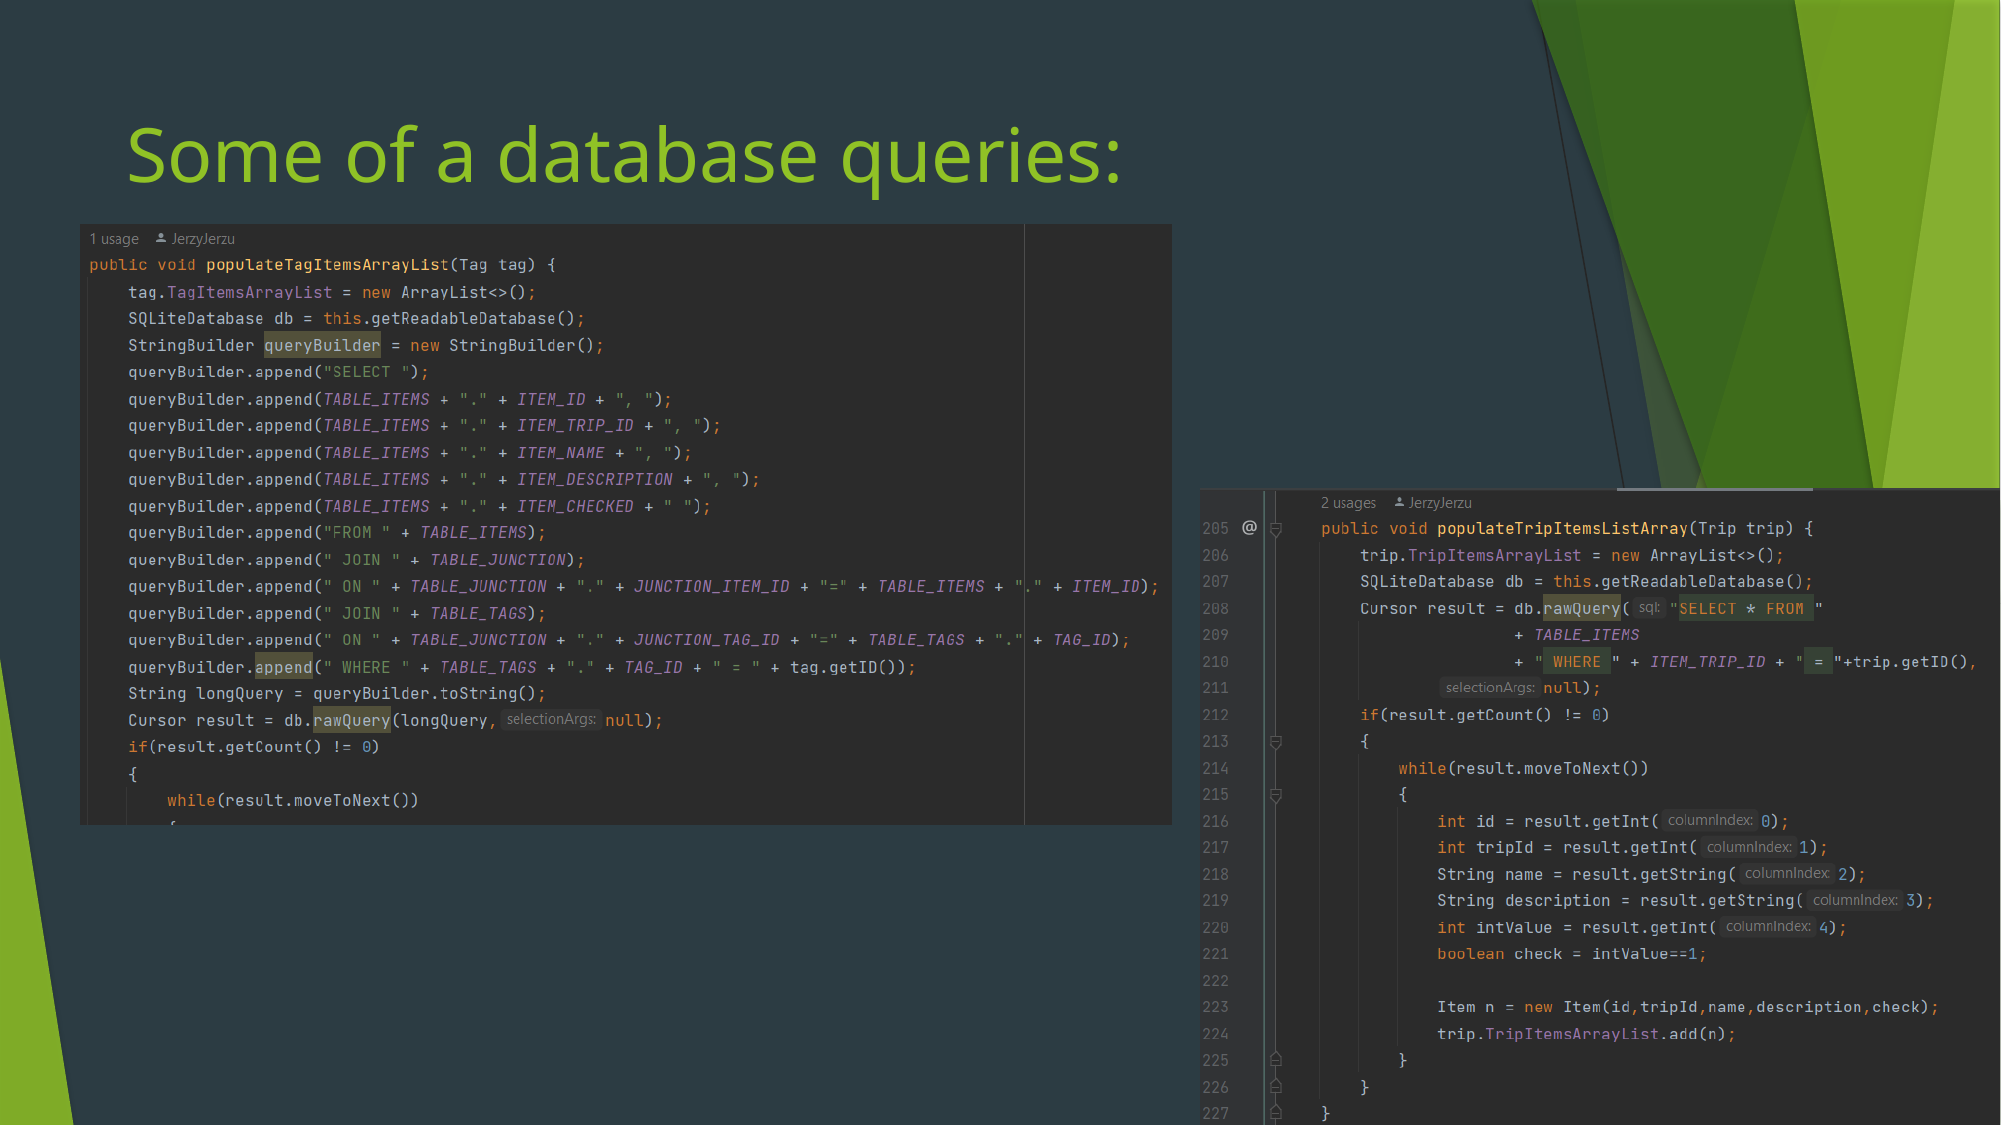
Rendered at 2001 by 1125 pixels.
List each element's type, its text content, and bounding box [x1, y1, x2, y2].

picture [79, 223, 1172, 825]
title Some of a database queries: [111, 99, 1522, 317]
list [1199, 487, 2000, 1125]
